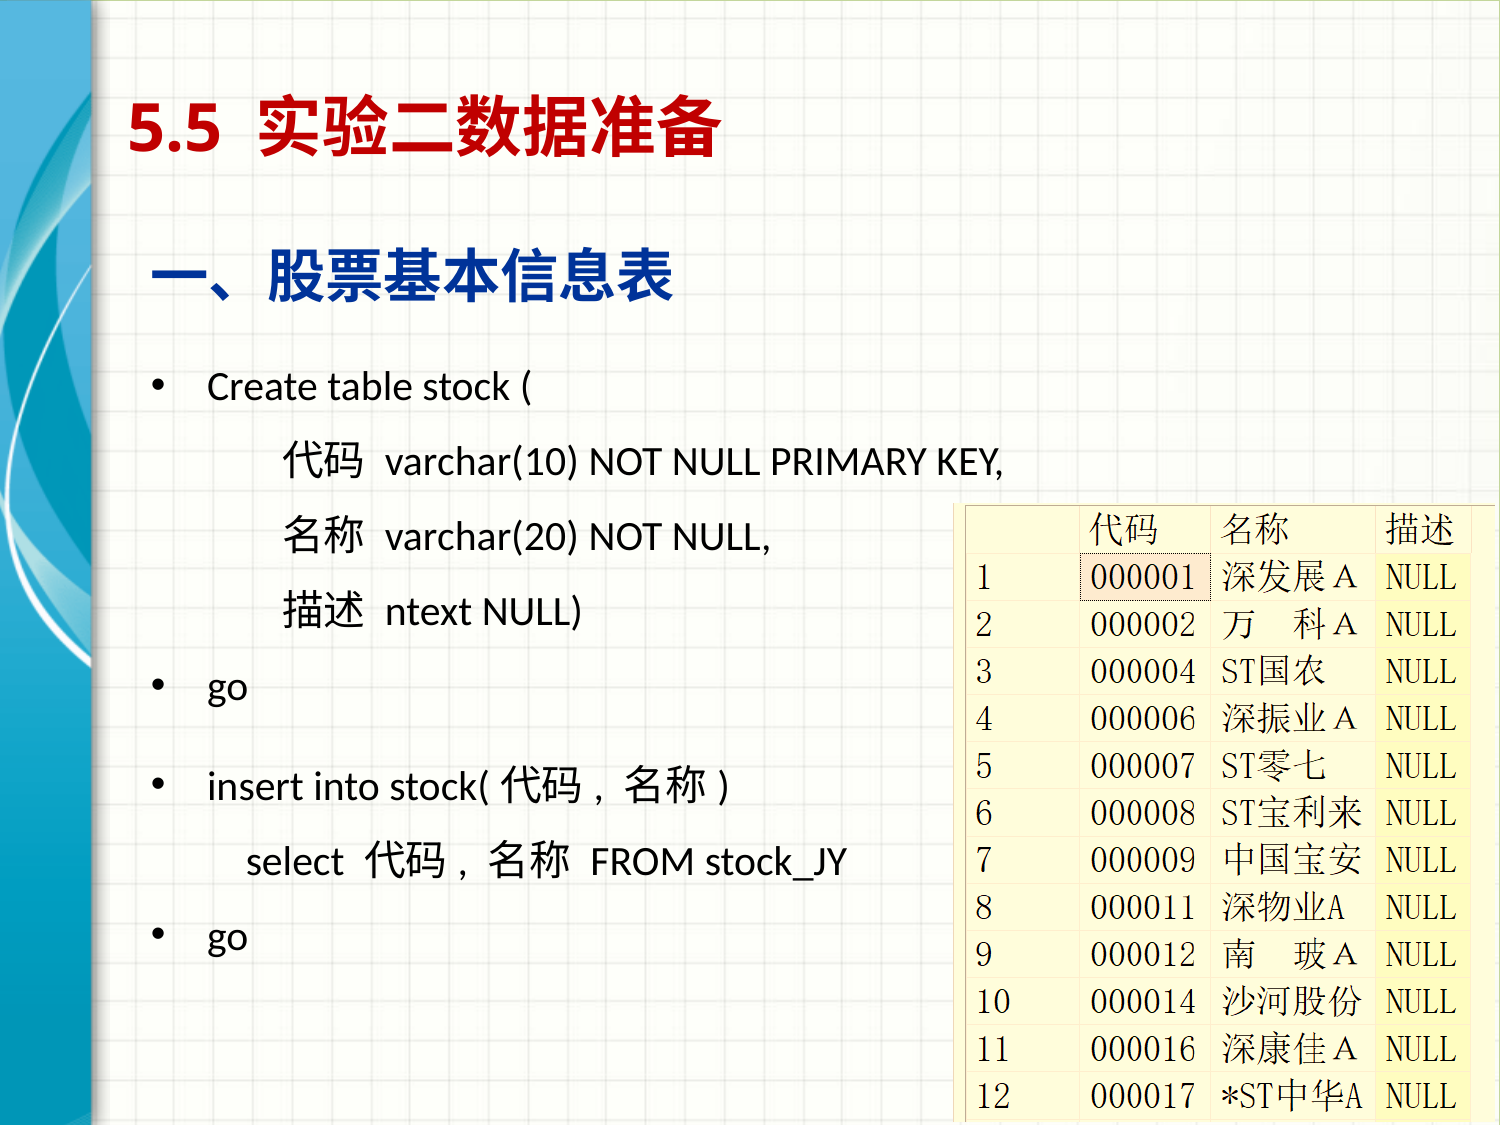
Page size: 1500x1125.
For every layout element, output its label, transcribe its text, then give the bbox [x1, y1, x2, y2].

title 5.5 实验二数据准备 [112, 30, 1438, 219]
picture [0, 0, 1499, 1125]
list 一、股票基本信息表 Create table stock ( 代码 varchar(10) NOT NULL PRIMARY KEY, 名称 varchar(20) NOT NULL, 描述 ntext NULL) go insert into stock(代码, 名称) select 代码, 名称 FROM stock_JY go [135, 219, 1412, 976]
